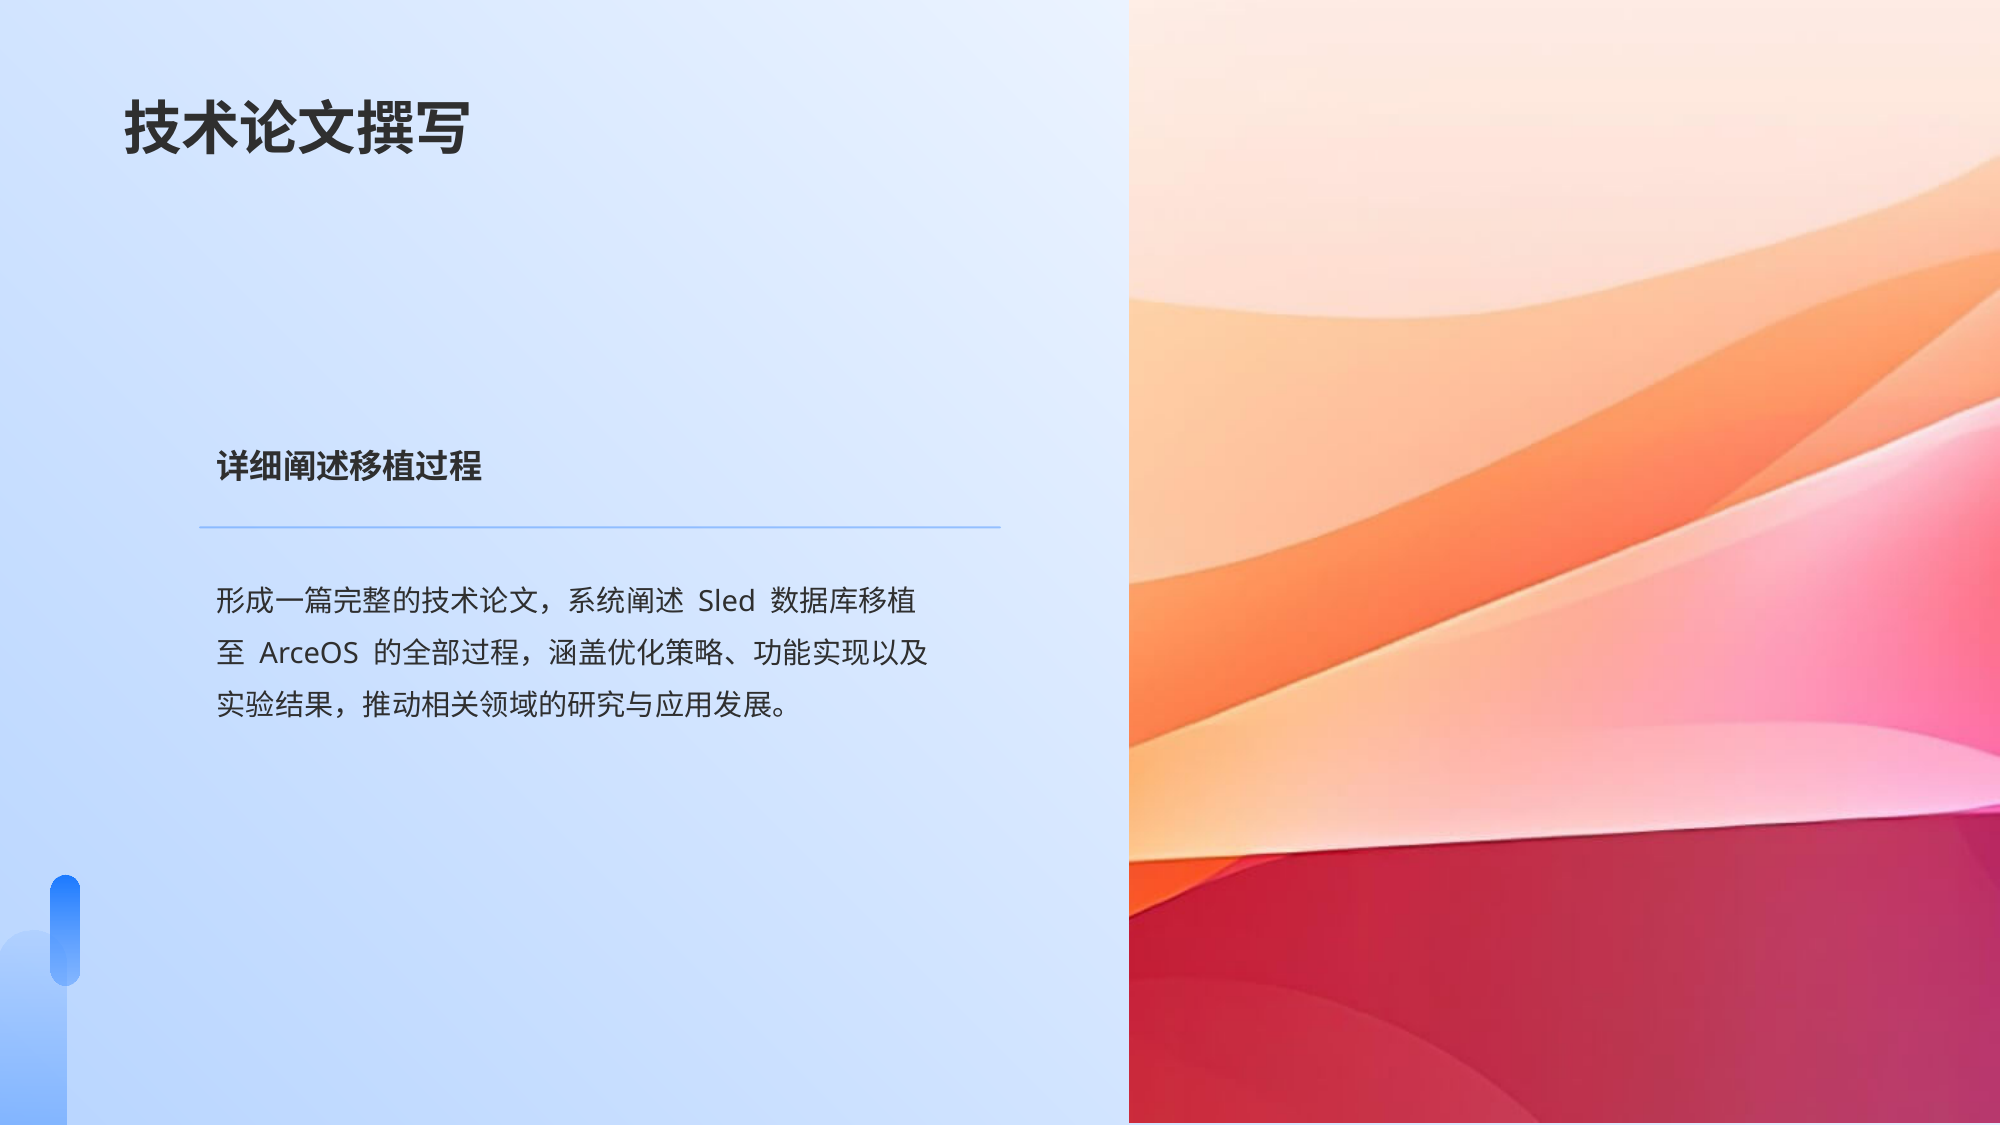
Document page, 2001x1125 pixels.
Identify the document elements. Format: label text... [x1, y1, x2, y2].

text_box [1129, 0, 2000, 1123]
text_box 形成一篇完整的技术论文，系统阐述 Sled 数据库移植至 ArceOS 的全部过程，涵盖优化策略、功能实现以及实验结果，推动相关领域的研究与应用发展。 [201, 556, 958, 730]
title 技术论文撰写 [108, 21, 1129, 169]
text_box 详细阐述移植过程 [201, 437, 958, 493]
